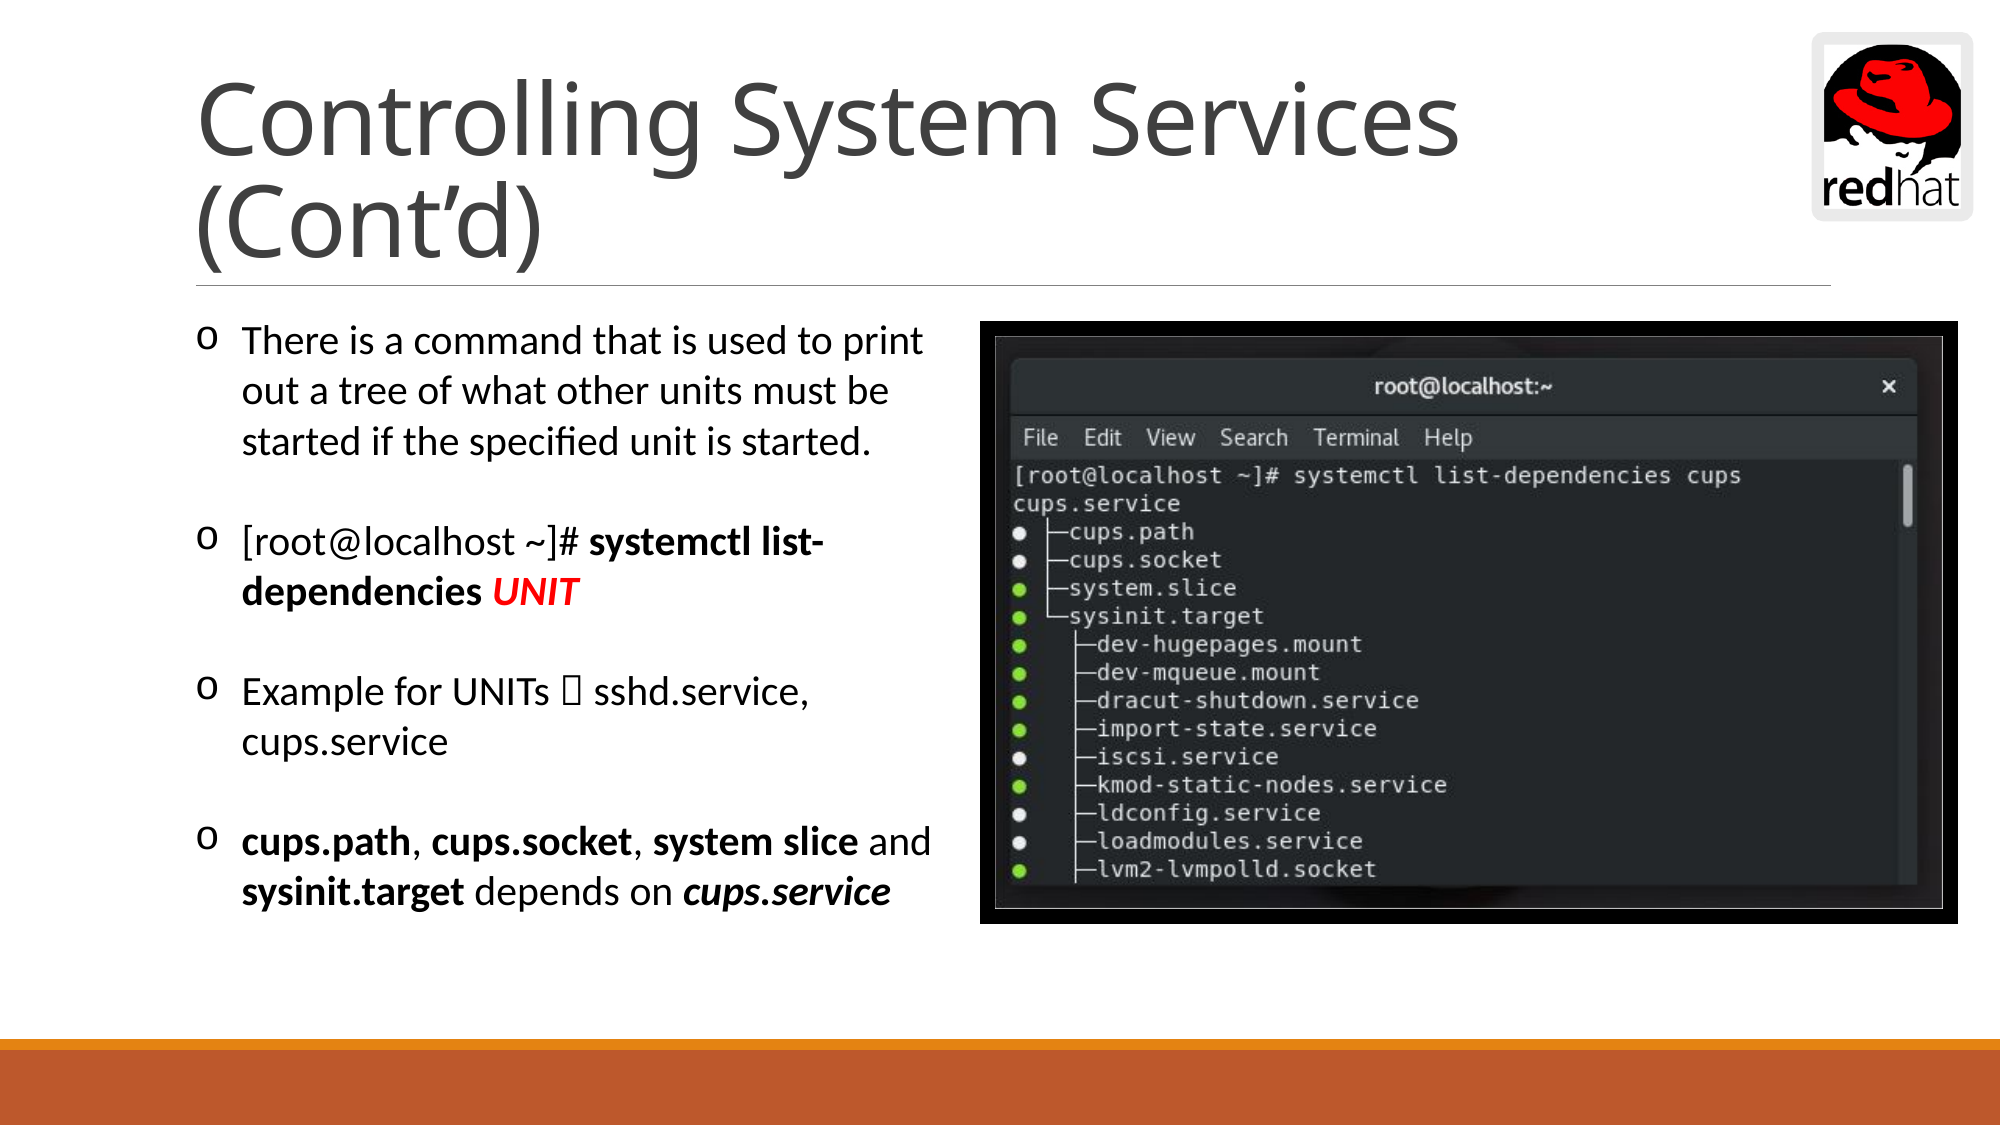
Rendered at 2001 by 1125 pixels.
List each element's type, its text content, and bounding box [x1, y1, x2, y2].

text_box There is a command that is used to print out a tree of what other units must be started if the specified unit is started. [root@localhost ~]# systemctl list-dependencies UNIT Example for UNITs  sshd.service, cups.service cups.path, cups.socket, system slice and sysinit.target depends on cups.service [179, 305, 969, 1125]
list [993, 335, 1944, 910]
title Controlling System Services (Cont’d) [180, 47, 1830, 285]
picture [1817, 37, 1968, 216]
